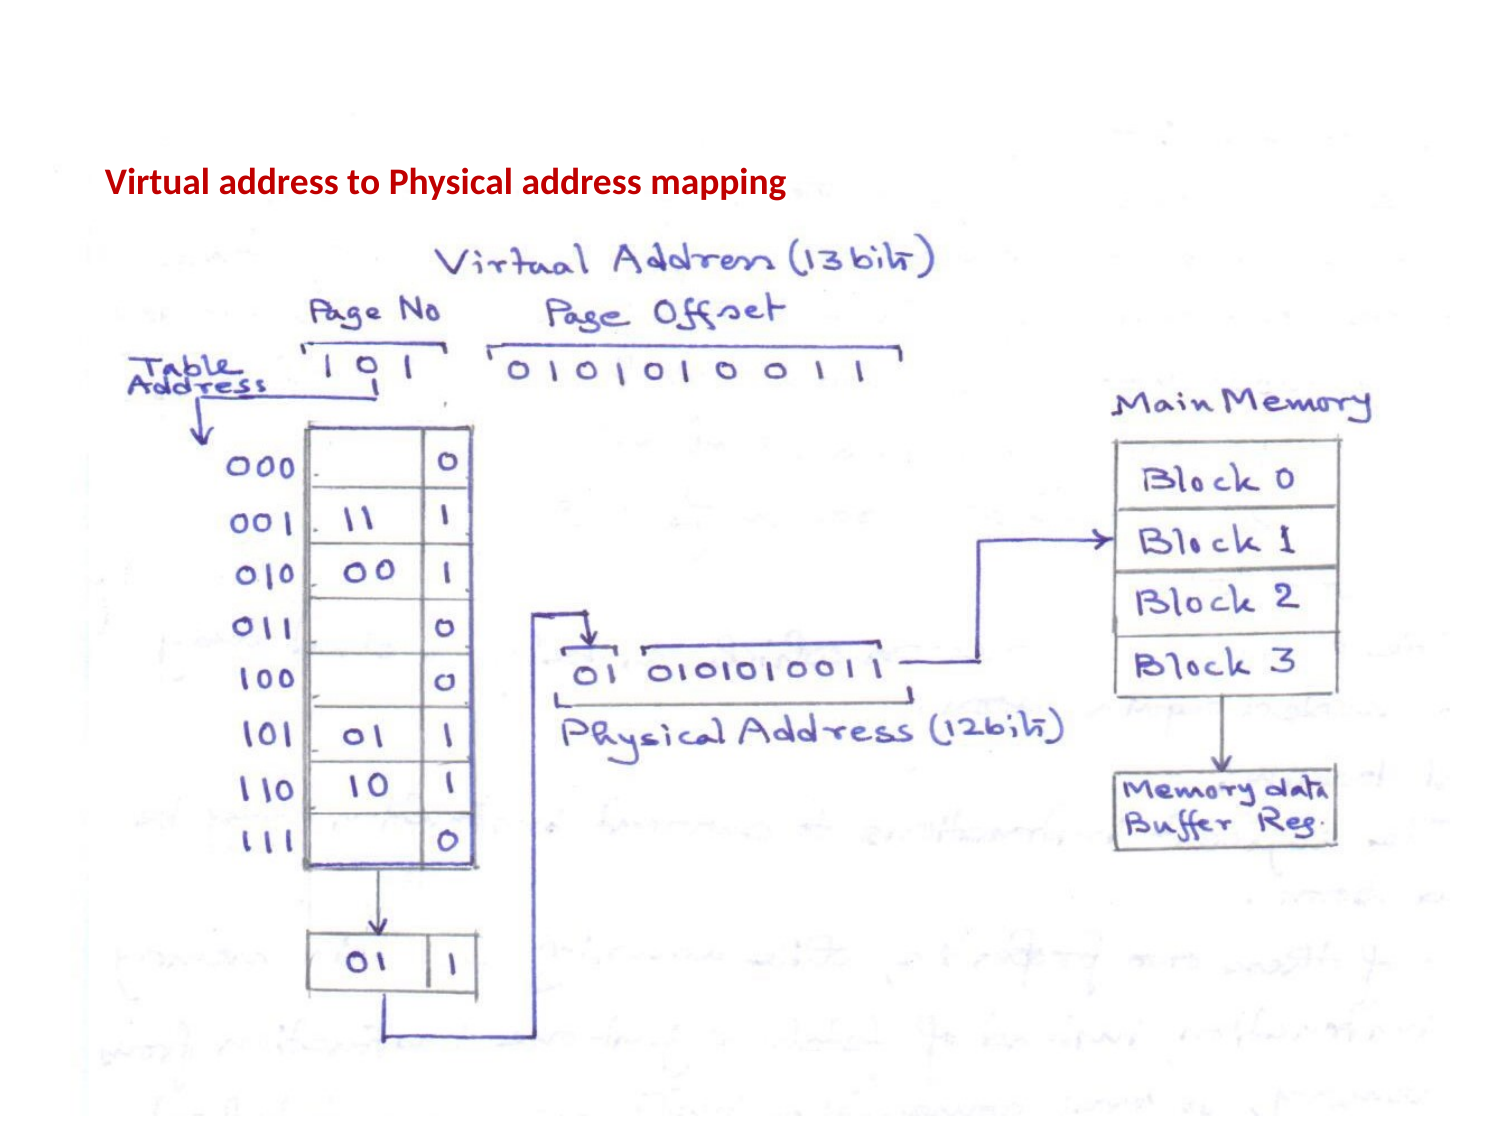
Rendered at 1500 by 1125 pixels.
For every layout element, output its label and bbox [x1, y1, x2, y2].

picture [53, 112, 1451, 1116]
